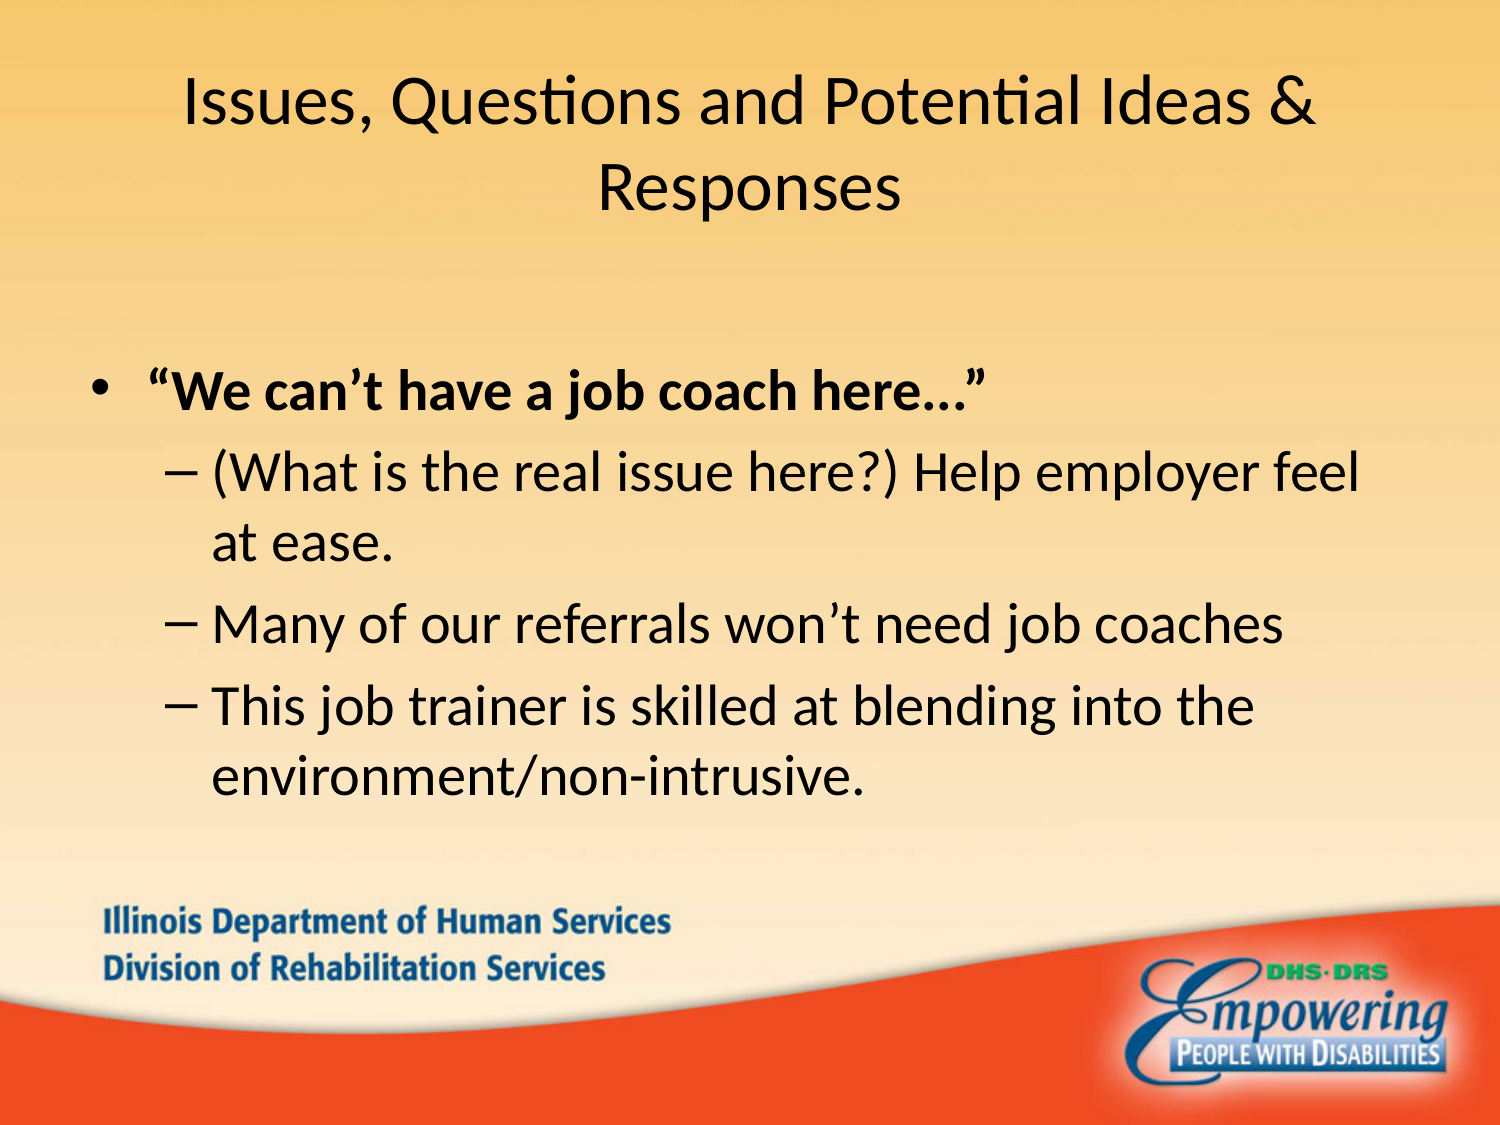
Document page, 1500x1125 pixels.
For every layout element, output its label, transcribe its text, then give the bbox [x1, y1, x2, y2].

title Issues, Questions and Potential Ideas & Responses [75, 45, 1425, 233]
picture [0, 0, 1500, 1125]
list “We can’t have a job coach here...” (What is the real issue here?) Help employer feel at ease. Many of our referrals won’t need job coaches This job trainer is skilled at blending into the environment/non-intrusive. [75, 262, 1425, 1005]
